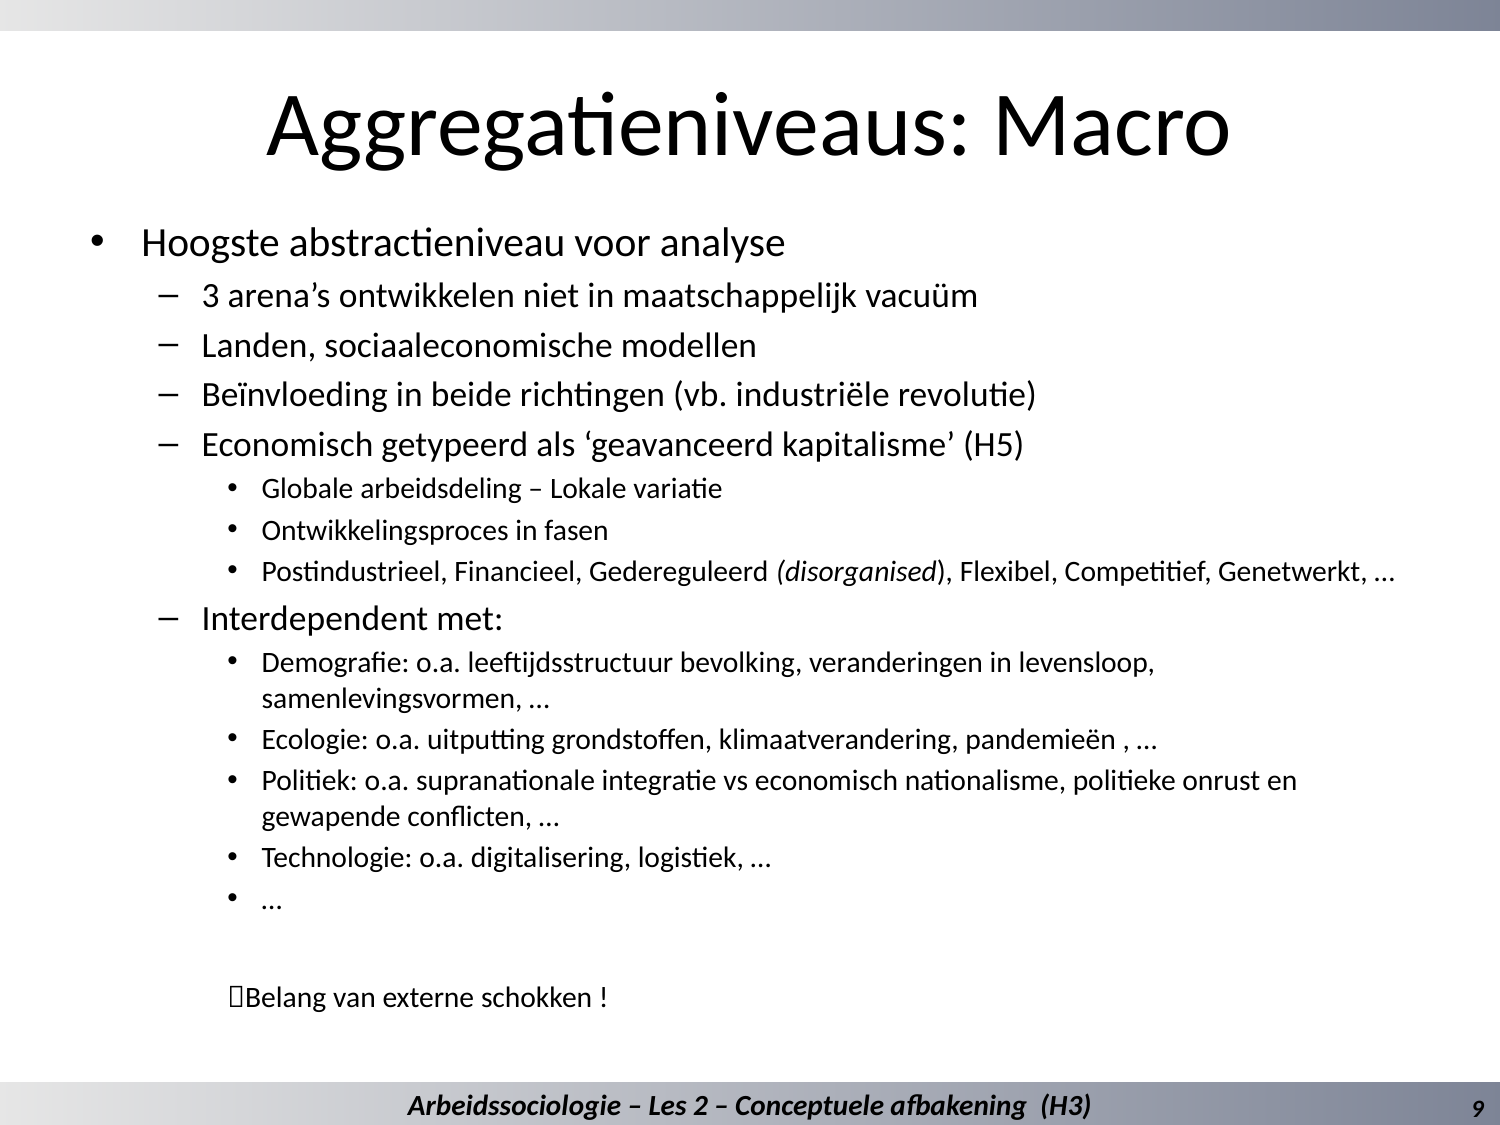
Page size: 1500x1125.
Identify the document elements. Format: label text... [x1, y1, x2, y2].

text_box 9 [1148, 1082, 1499, 1125]
title Aggregatieniveaus: Macro [75, 45, 1425, 193]
list Hoogste abstractieniveau voor analyse 3 arena’s ontwikkelen niet in maatschappelijk vacuüm Landen, sociaaleconomische modellen Beïnvloeding in beide richtingen (vb. industriële revolutie) Economisch getypeerd als ‘geavanceerd kapitalisme’ (H5) Globale arbeidsdeling – Lokale variatie Ontwikkelingsproces in fasen Postindustrieel, Financieel, Gedereguleerd (disorganised), Flexibel, Competitief, Genetwerkt, … Interdependent met: Demografie: o.a. leeftijdsstructuur bevolking, veranderingen in levensloop, samenlevingsvormen, … Ecologie: o.a. uitputting grondstoffen, klimaatverandering, pandemieën , … Politiek: o.a. supranationale integratie vs economisch nationalisme, politieke onrust en gewapende conflicten, … Technologie: o.a. digitalisering, logistiek, … … Belang van externe schokken ! [75, 207, 1425, 1043]
text_box [0, 0, 1500, 31]
footer Arbeidssociologie – Les 2 – Conceptuele afbakening (H3) [0, 1082, 1148, 1125]
